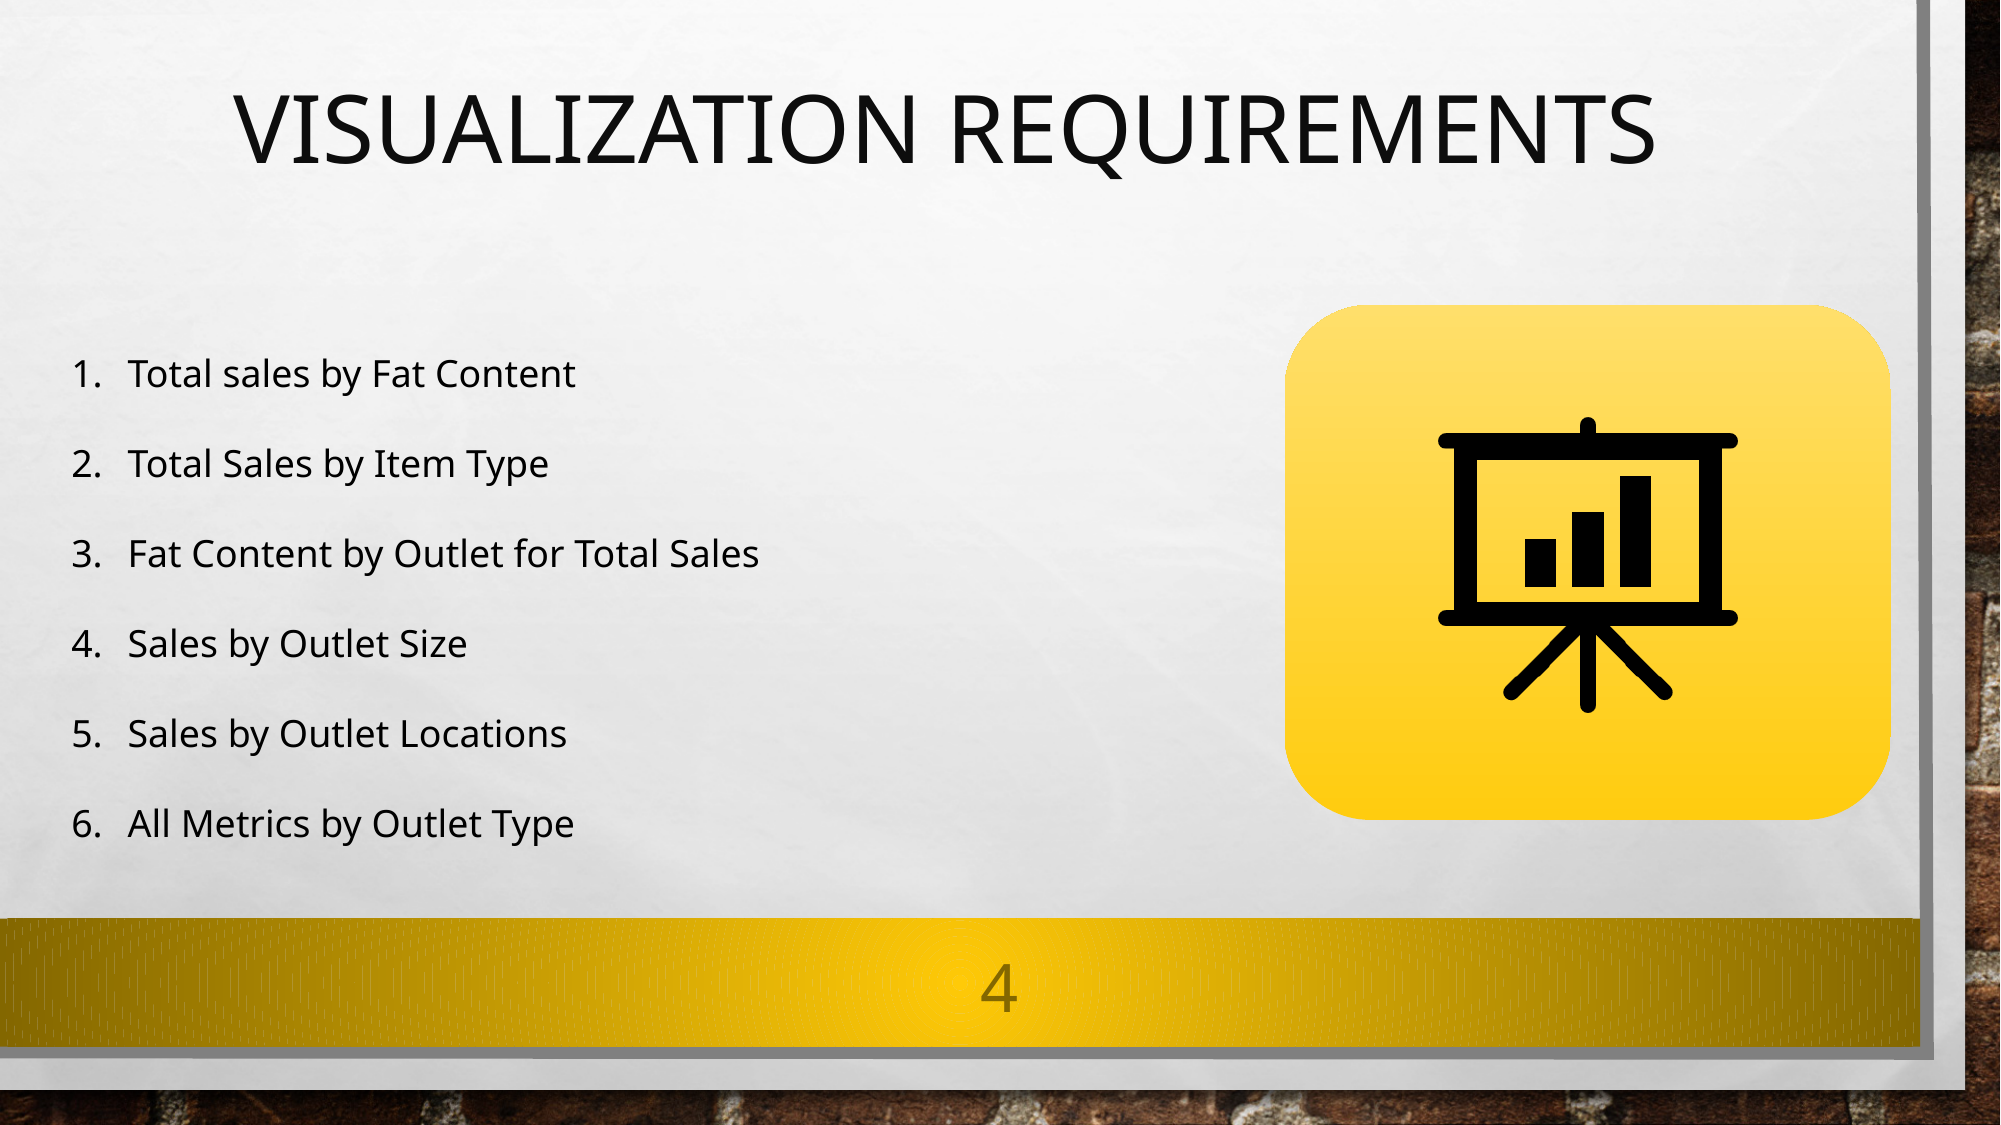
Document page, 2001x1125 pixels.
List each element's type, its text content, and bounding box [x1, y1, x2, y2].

title Visualization Requirements [93, 38, 1799, 228]
text_box Total sales by Fat Content Total Sales by Item Type Fat Content by Outlet for Total Sales Sales by Outlet Size Sales by Outlet Locations All Metrics by Outlet Type [56, 342, 947, 853]
slide_number 4 [925, 950, 1075, 1033]
text_box [1284, 304, 1891, 820]
picture [0, 0, 2000, 1125]
picture [1398, 372, 1778, 752]
